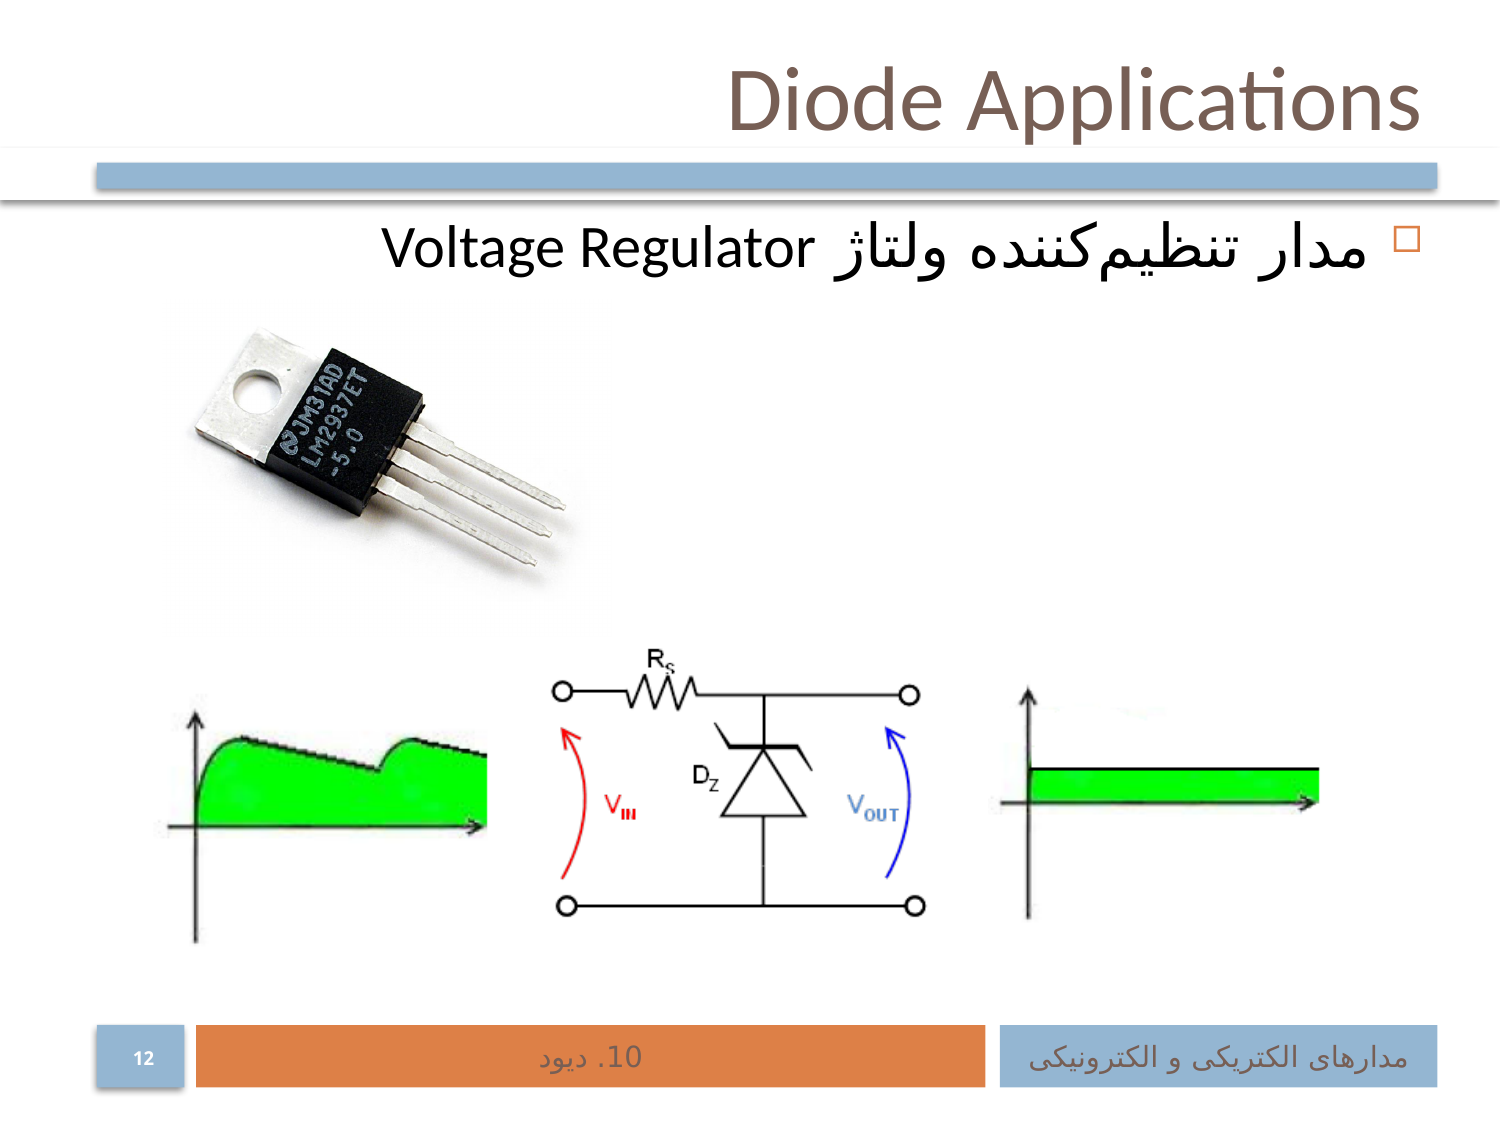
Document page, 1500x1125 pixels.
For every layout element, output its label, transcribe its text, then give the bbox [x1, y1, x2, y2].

list مدار تنظیم‌کننده ولتاژ Voltage Regulator [100, 200, 1438, 1000]
title Diode Applications [100, 37, 1438, 150]
picture [162, 299, 943, 959]
picture [137, 691, 503, 961]
slide_number مدارهای الکتریکی و الکترونیکی [999, 1025, 1438, 1088]
footer 10. دیود [196, 1025, 986, 1088]
slide_number 12 [99, 1038, 188, 1079]
picture [987, 669, 1336, 937]
